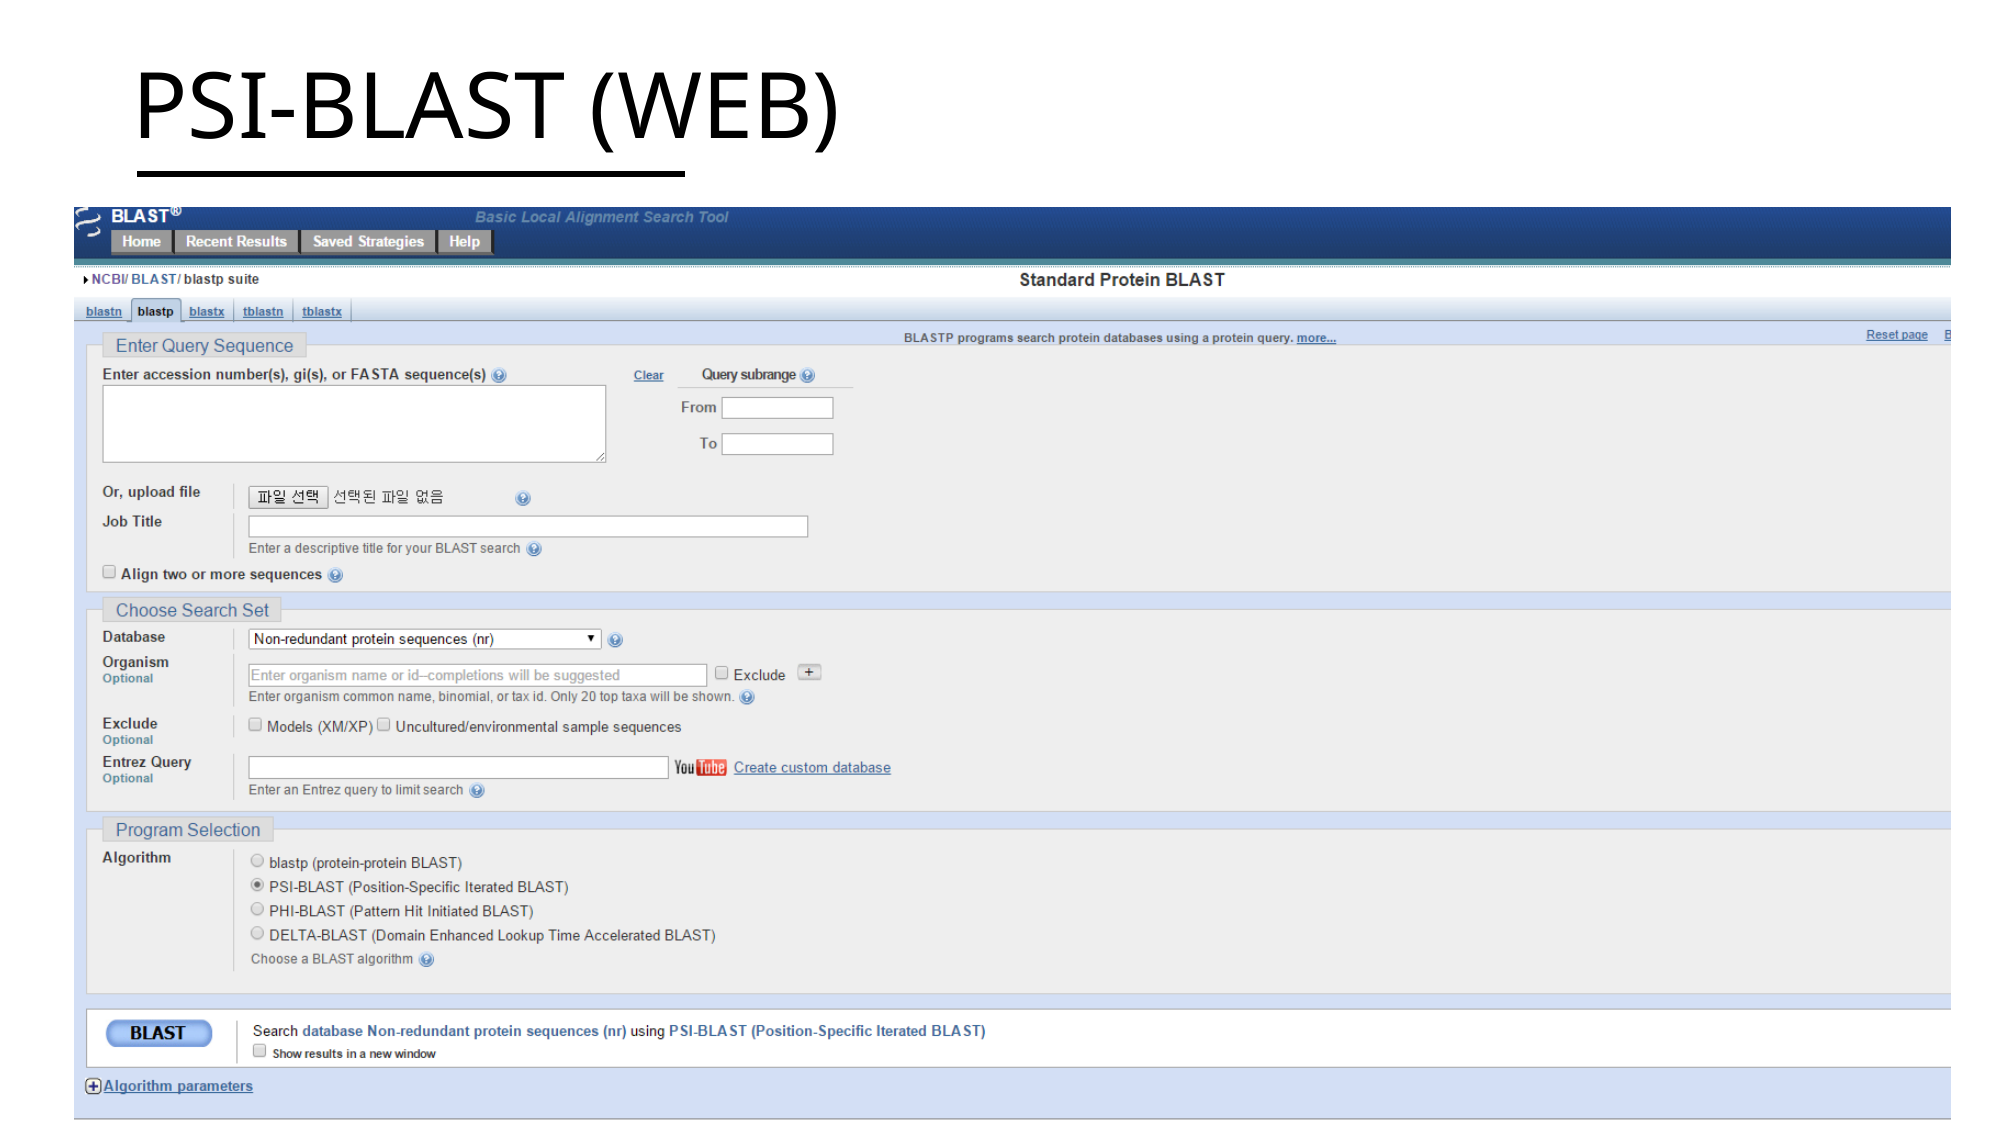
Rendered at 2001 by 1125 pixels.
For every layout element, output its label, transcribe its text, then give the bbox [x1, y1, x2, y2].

picture [74, 207, 1951, 1125]
title PSI-BLAST (WEB) [117, 0, 1843, 207]
